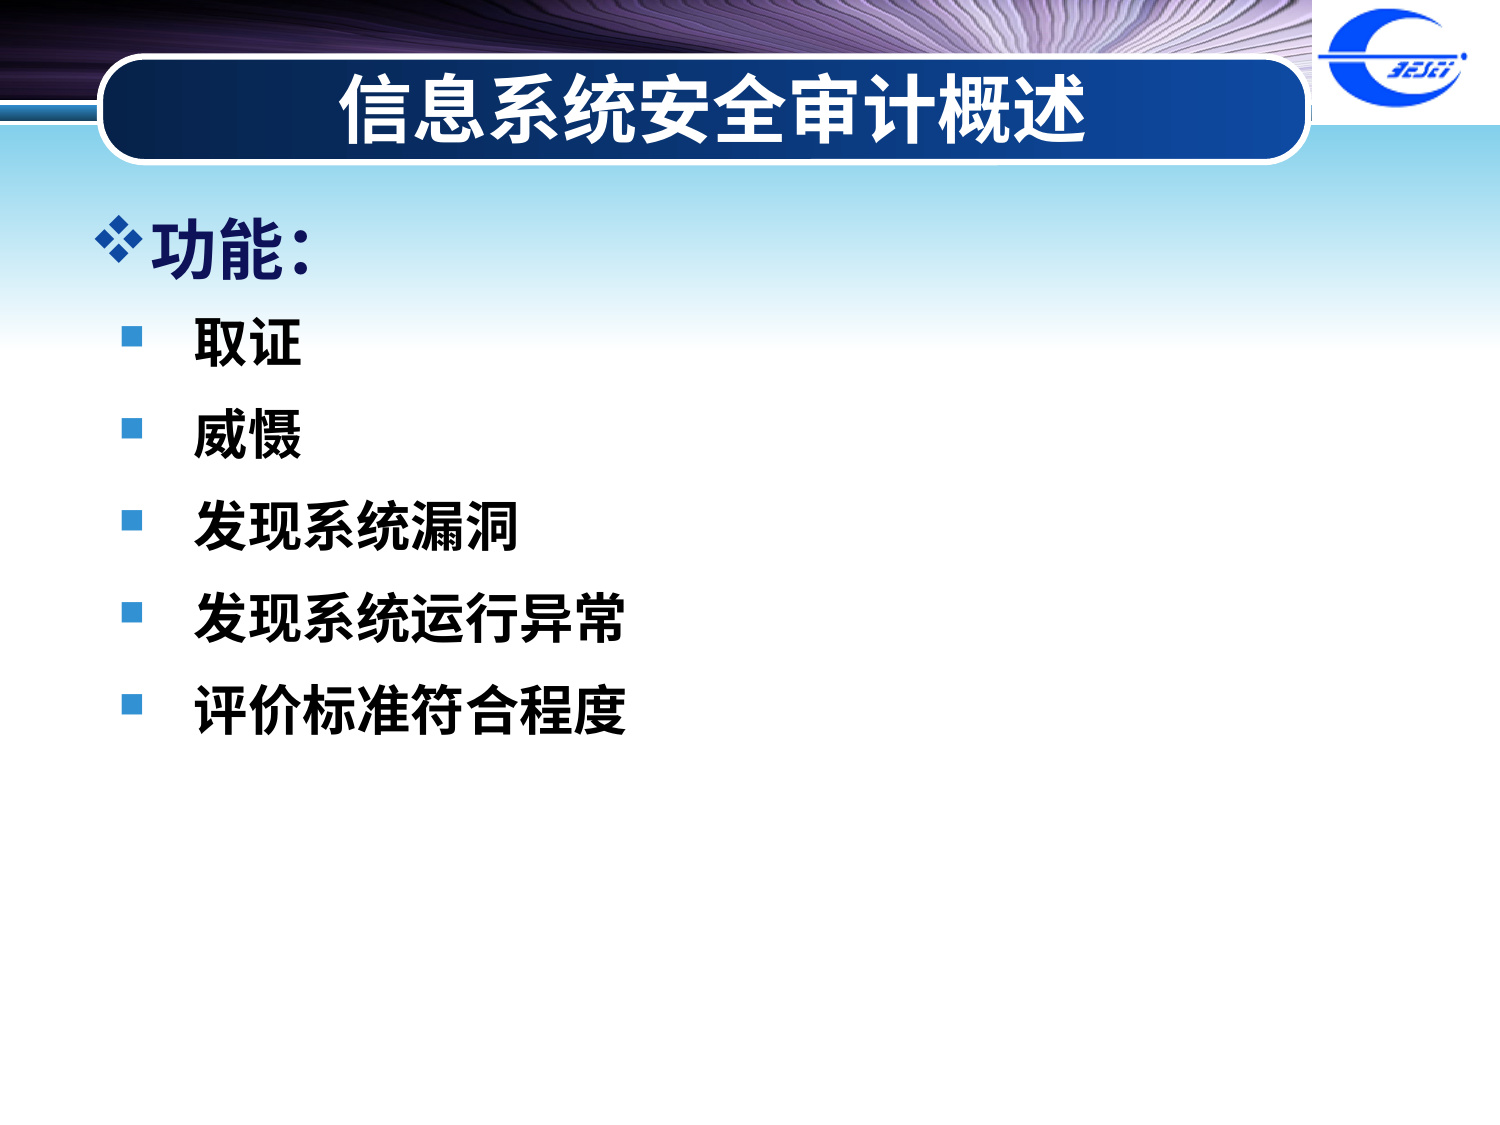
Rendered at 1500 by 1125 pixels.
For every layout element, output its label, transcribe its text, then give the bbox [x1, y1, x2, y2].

list 功能： [74, 199, 1426, 1038]
picture [0, 0, 1500, 125]
text_box 取证 威慑 发现系统漏洞 发现系统运行异常 评价标准符合程度 [104, 301, 1448, 749]
title 信息系统安全审计概述 [137, 61, 1288, 155]
